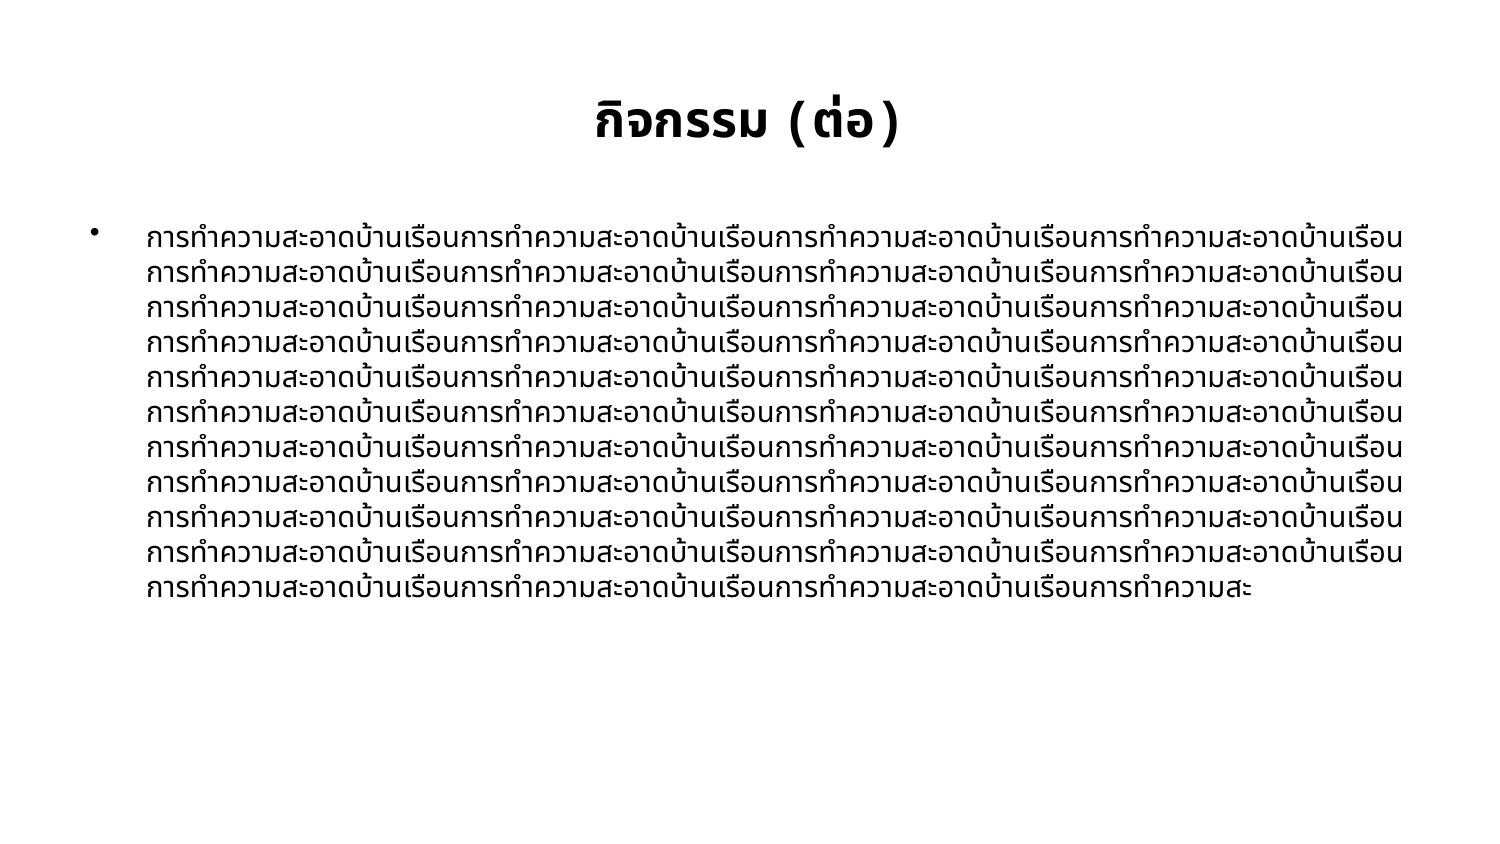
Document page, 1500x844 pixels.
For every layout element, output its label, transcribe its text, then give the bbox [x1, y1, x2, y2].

text_box การทำความสะอาดบ้านเรือนการทำความสะอาดบ้านเรือนการทำความสะอาดบ้านเรือนการทำความสะอาดบ้านเรือนการทำความสะอาดบ้านเรือนการทำความสะอาดบ้านเรือนการทำความสะอาดบ้านเรือนการทำความสะอาดบ้านเรือนการทำความสะอาดบ้านเรือนการทำความสะอาดบ้านเรือนการทำความสะอาดบ้านเรือนการทำความสะอาดบ้านเรือนการทำความสะอาดบ้านเรือนการทำความสะอาดบ้านเรือนการทำความสะอาดบ้านเรือนการทำความสะอาดบ้านเรือนการทำความสะอาดบ้านเรือนการทำความสะอาดบ้านเรือนการทำความสะอาดบ้านเรือนการทำความสะอาดบ้านเรือนการทำความสะอาดบ้านเรือนการทำความสะอาดบ้านเรือนการทำความสะอาดบ้านเรือนการทำความสะอาดบ้านเรือนการทำความสะอาดบ้านเรือนการทำความสะอาดบ้านเรือนการทำความสะอาดบ้านเรือนการทำความสะอาดบ้านเรือนการทำความสะอาดบ้านเรือนการทำความสะอาดบ้านเรือนการทำความสะอาดบ้านเรือนการทำความสะอาดบ้านเรือนการทำความสะอาดบ้านเรือนการทำความสะอาดบ้านเรือนการทำความสะอาดบ้านเรือนการทำความสะอาดบ้านเรือนการทำความสะอาดบ้านเรือนการทำความสะอาดบ้านเรือนการทำความสะอาดบ้านเรือนการทำความสะอาดบ้านเรือนการทำความสะอาดบ้านเรือนการทำความสะอาดบ้านเรือนการทำความสะอาดบ้านเรือนการทำความสะ [74, 210, 1425, 811]
text_box กิจกรรม (ต่อ) [74, 42, 1425, 193]
